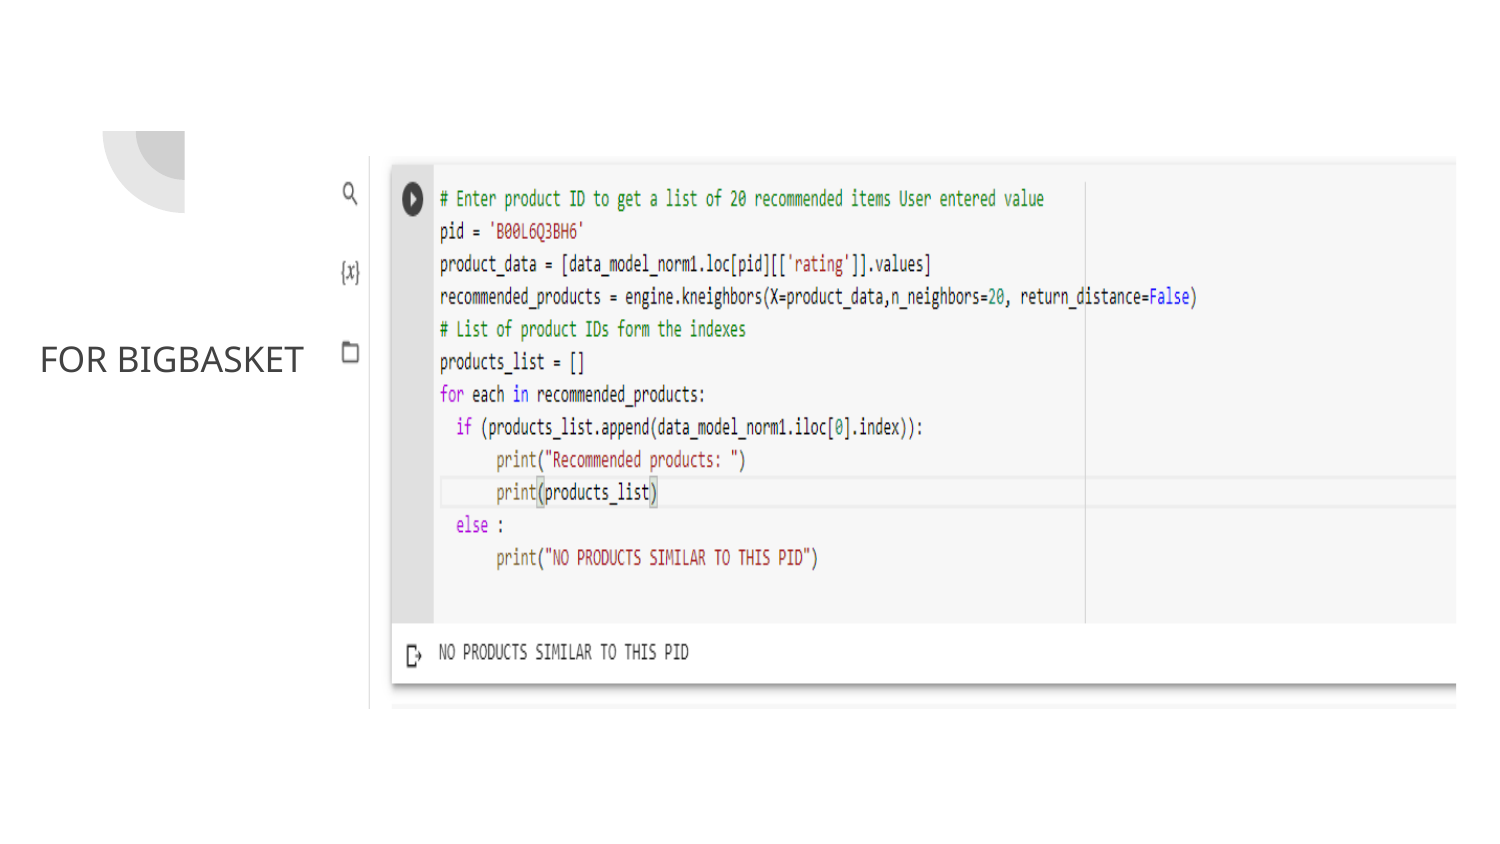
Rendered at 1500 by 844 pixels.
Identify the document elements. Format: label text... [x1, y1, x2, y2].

list FOR BIGBASKET [24, 315, 1178, 733]
picture [329, 156, 1457, 710]
